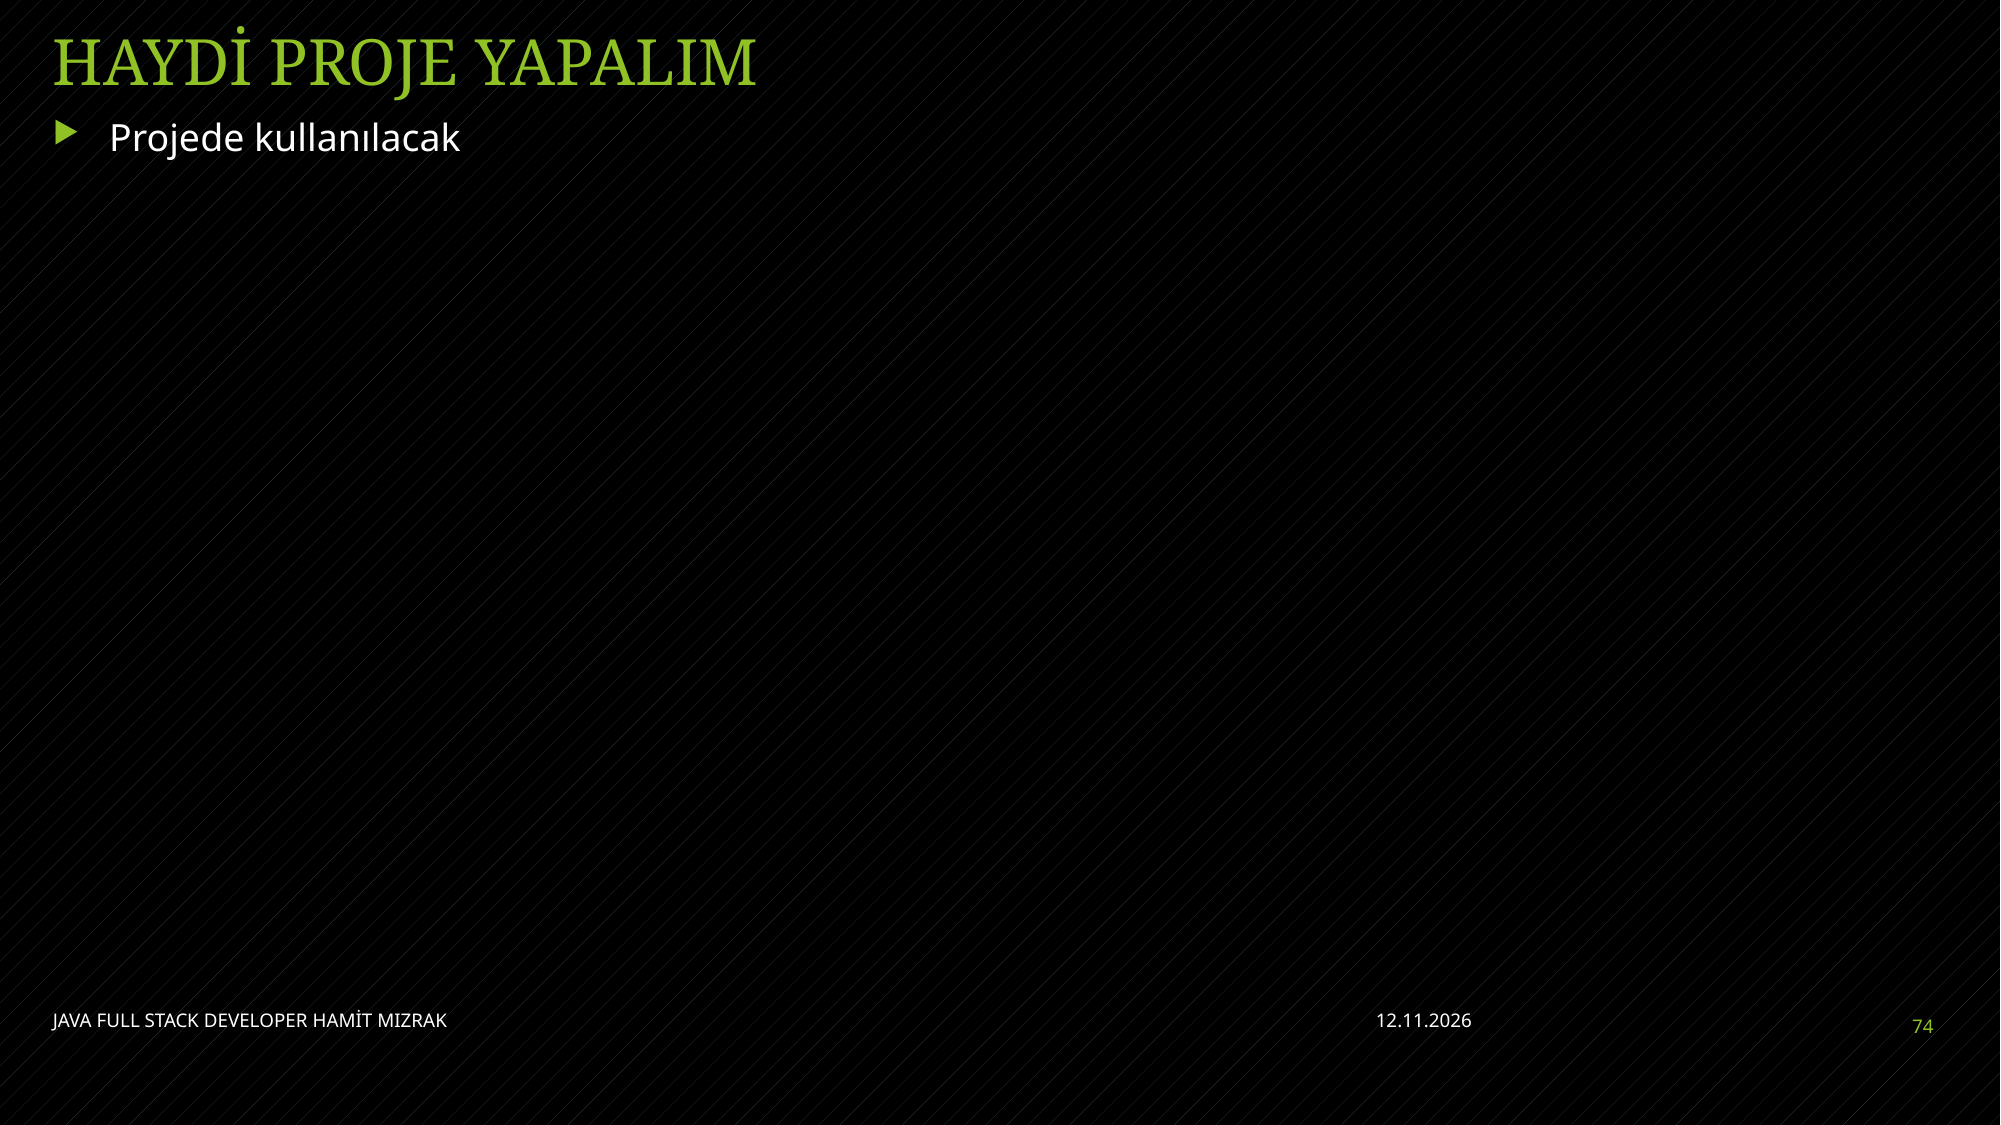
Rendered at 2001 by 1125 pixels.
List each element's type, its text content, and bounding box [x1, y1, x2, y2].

title HAYDİ PROJE YAPALIM [37, 14, 1949, 106]
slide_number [1181, 991, 1487, 1051]
slide_number 74 [1836, 997, 1949, 1058]
footer JAVA FULL STACK DEVELOPER HAMİT MIZRAK [37, 991, 1145, 1051]
list Projede kullanılacak [37, 106, 1949, 971]
